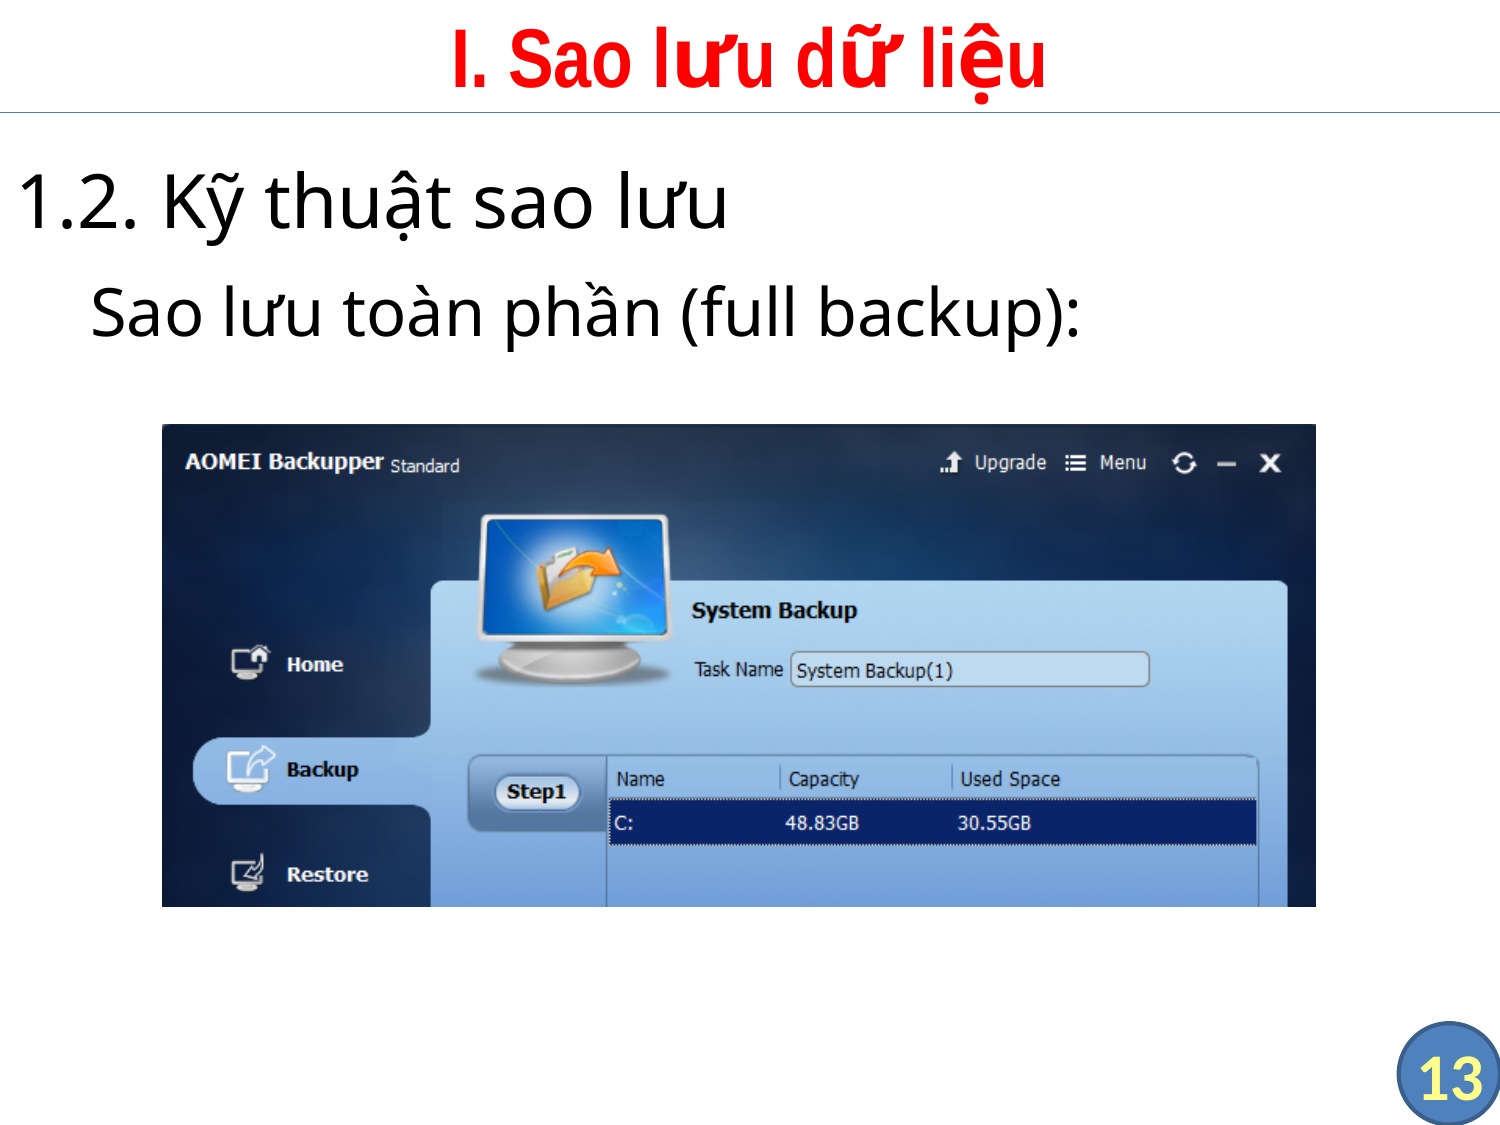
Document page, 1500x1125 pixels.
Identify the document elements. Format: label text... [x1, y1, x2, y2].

slide_number 13 [1399, 1023, 1500, 1125]
list 1.2. Kỹ thuật sao lưu Sao lưu toàn phần (full backup): [0, 113, 1500, 488]
title I. Sao lưu dữ liệu [0, 0, 1500, 113]
picture [162, 424, 1316, 907]
